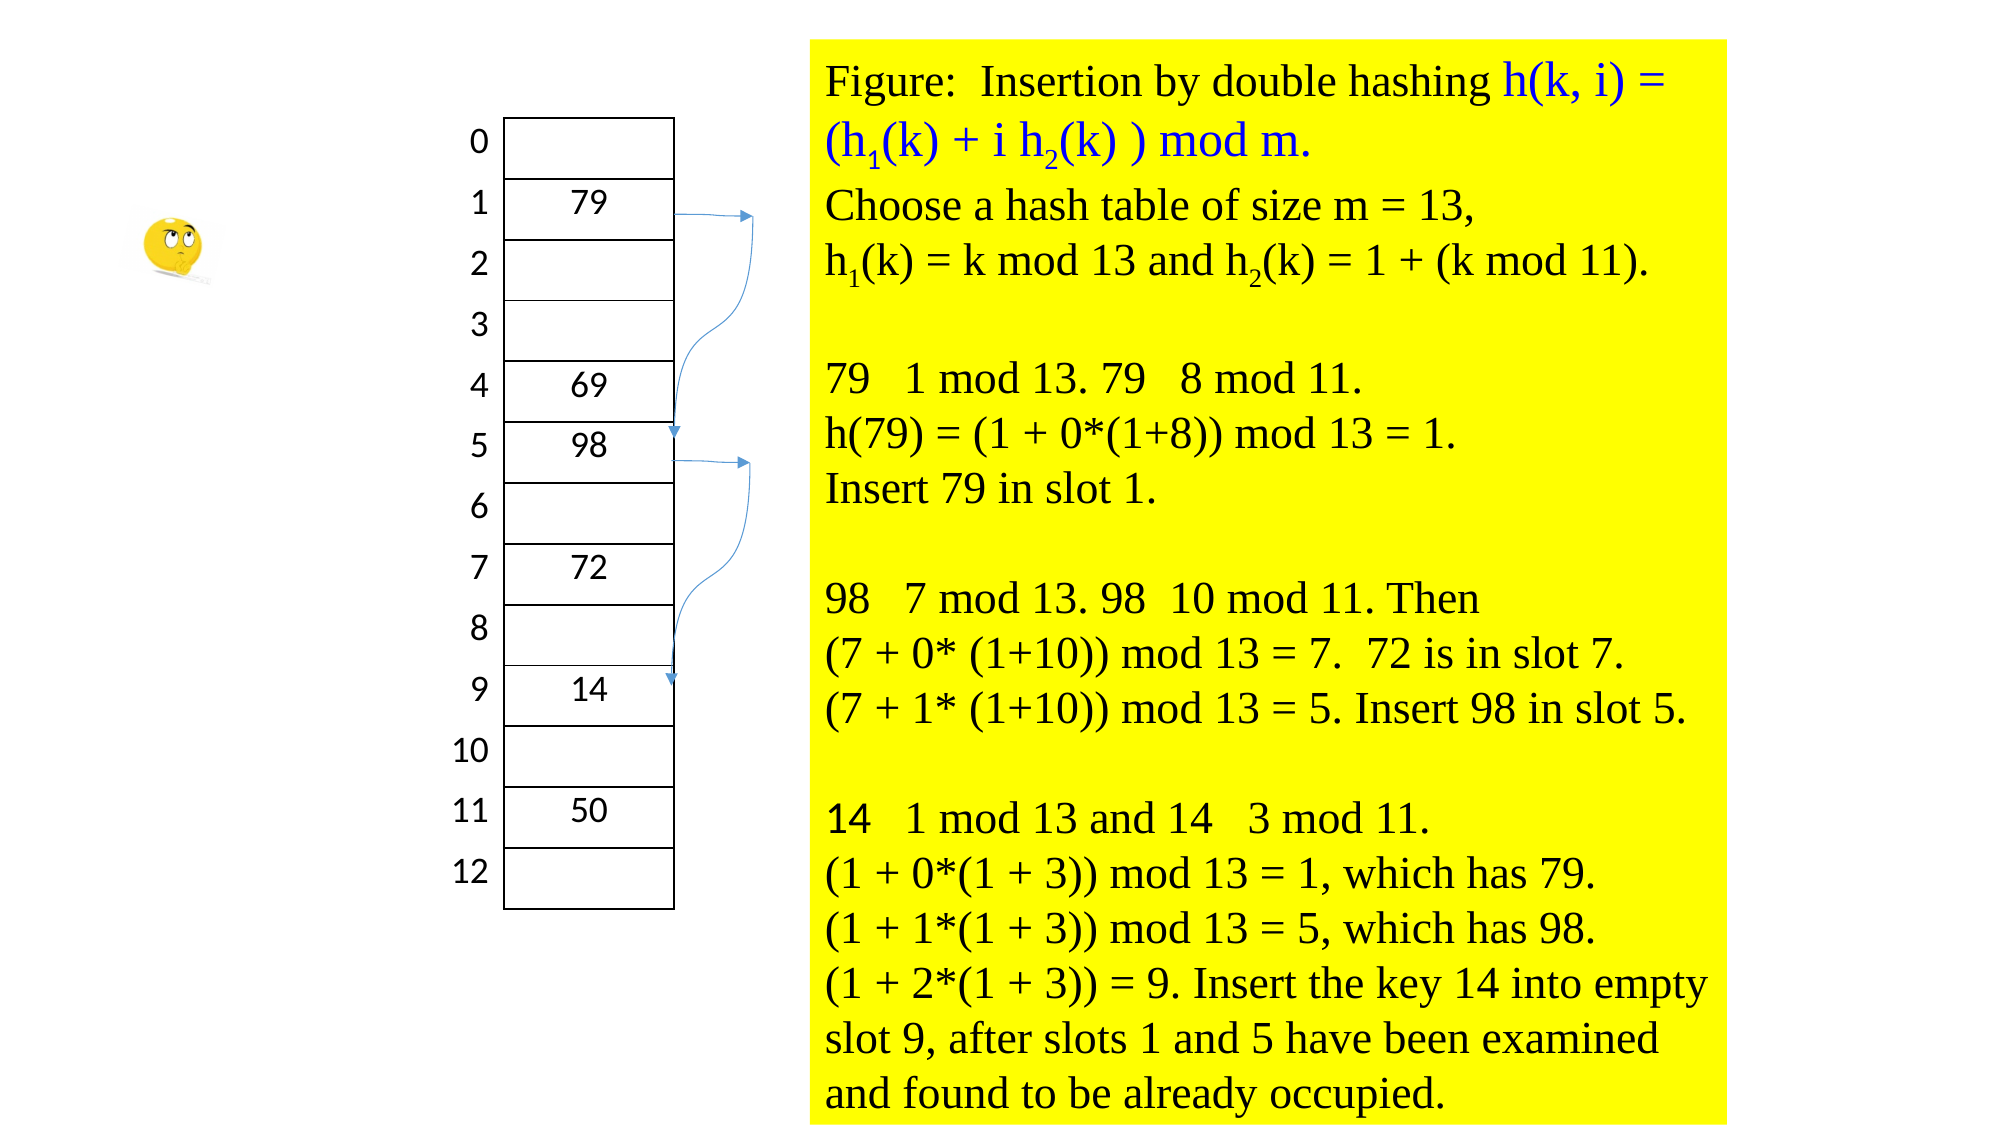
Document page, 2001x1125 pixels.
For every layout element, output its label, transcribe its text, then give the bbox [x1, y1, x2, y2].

table_cell 98 [505, 423, 673, 482]
table_cell 72 [505, 545, 599, 604]
table_cell 3 [333, 301, 503, 361]
table_cell 5 [333, 422, 503, 483]
table_header 0 [333, 118, 503, 179]
table_cell 2 [333, 240, 503, 301]
table_cell 4 [333, 361, 503, 422]
table_cell 10 [333, 726, 503, 787]
table_cell [505, 849, 673, 908]
table_cell 69 [505, 362, 673, 421]
picture [119, 205, 225, 287]
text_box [599, 535, 822, 614]
table_cell 79 [505, 180, 673, 239]
table_cell [505, 241, 673, 300]
table_cell [505, 301, 602, 360]
table_cell 12 [333, 848, 503, 909]
table_cell [505, 484, 673, 543]
table_cell 6 [333, 483, 503, 544]
table_cell 50 [505, 788, 673, 847]
table_cell 11 [333, 787, 503, 848]
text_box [602, 287, 825, 367]
table_cell 9 [333, 665, 503, 726]
table_cell 1 [333, 179, 503, 240]
table_cell 14 [505, 666, 673, 725]
table_cell [505, 727, 673, 786]
table_cell [505, 606, 673, 665]
table_cell 8 [333, 605, 503, 665]
table_header [505, 119, 673, 178]
table_cell 7 [333, 544, 503, 605]
